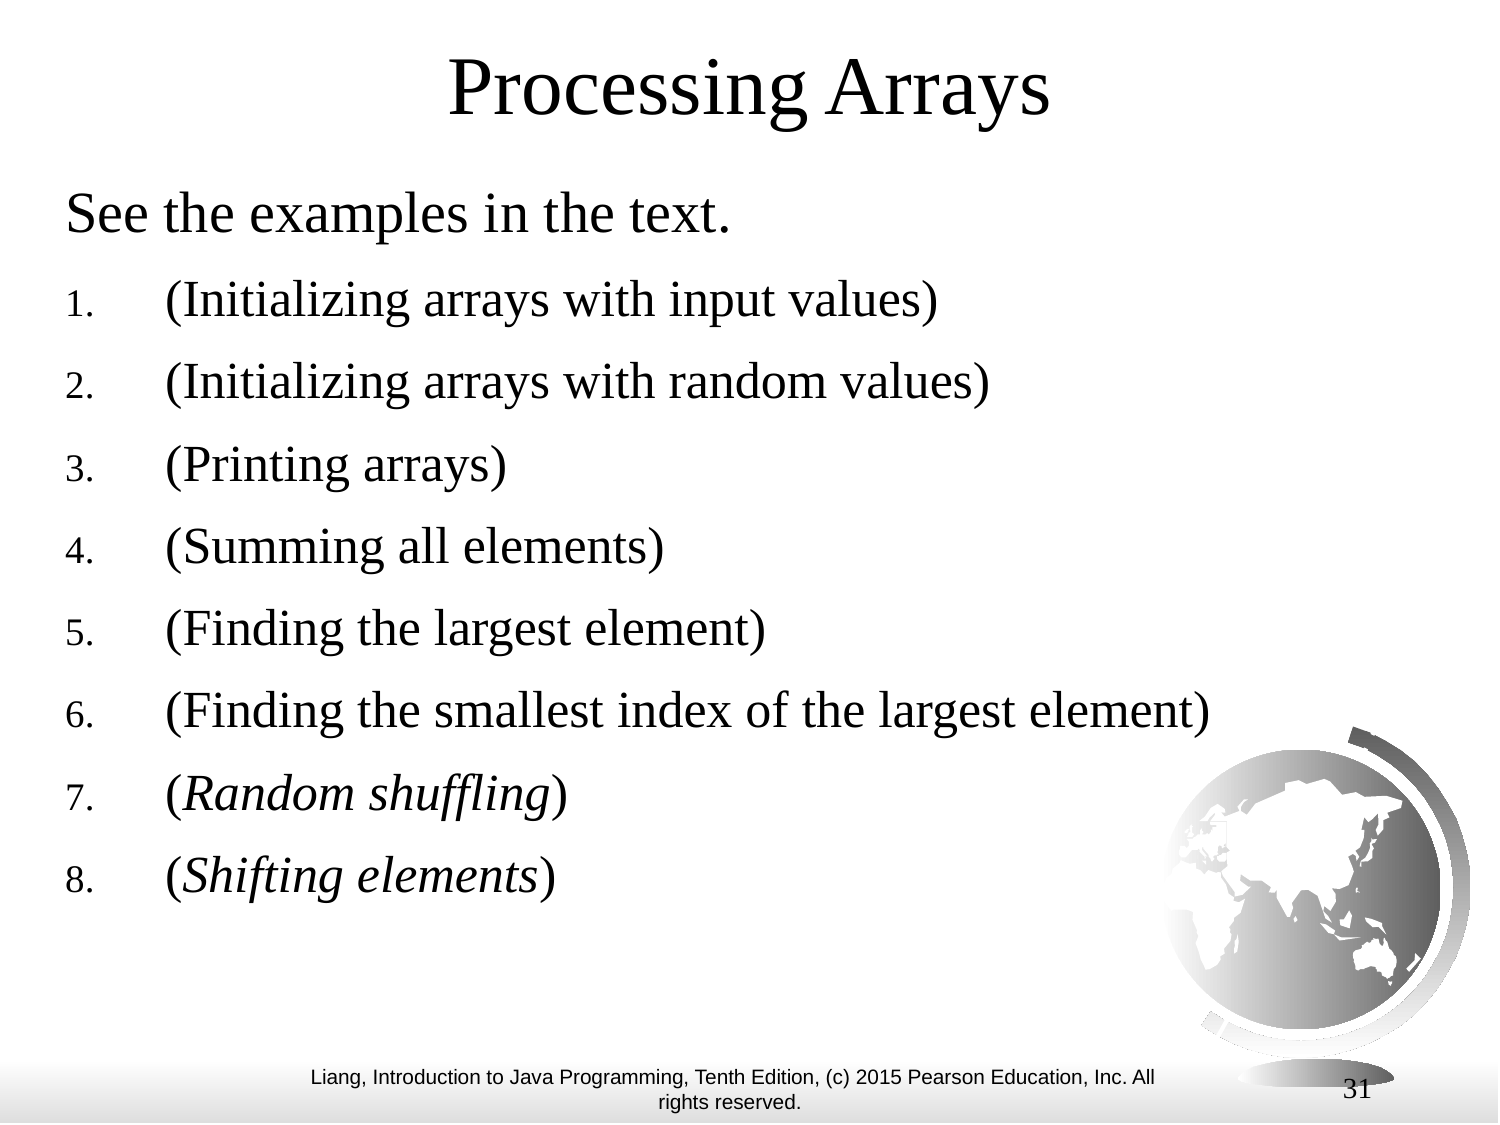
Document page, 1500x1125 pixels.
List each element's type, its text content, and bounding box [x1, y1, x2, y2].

title Processing Arrays [112, 37, 1388, 125]
slide_number 31 [1074, 1049, 1388, 1125]
list See the examples in the text. (Initializing arrays with input values) (Initializing arrays with random values) (Printing arrays) (Summing all elements) (Finding the largest element) (Finding the smallest index of the largest element) (Random shuffling) (Shifting elements) [50, 174, 1450, 988]
